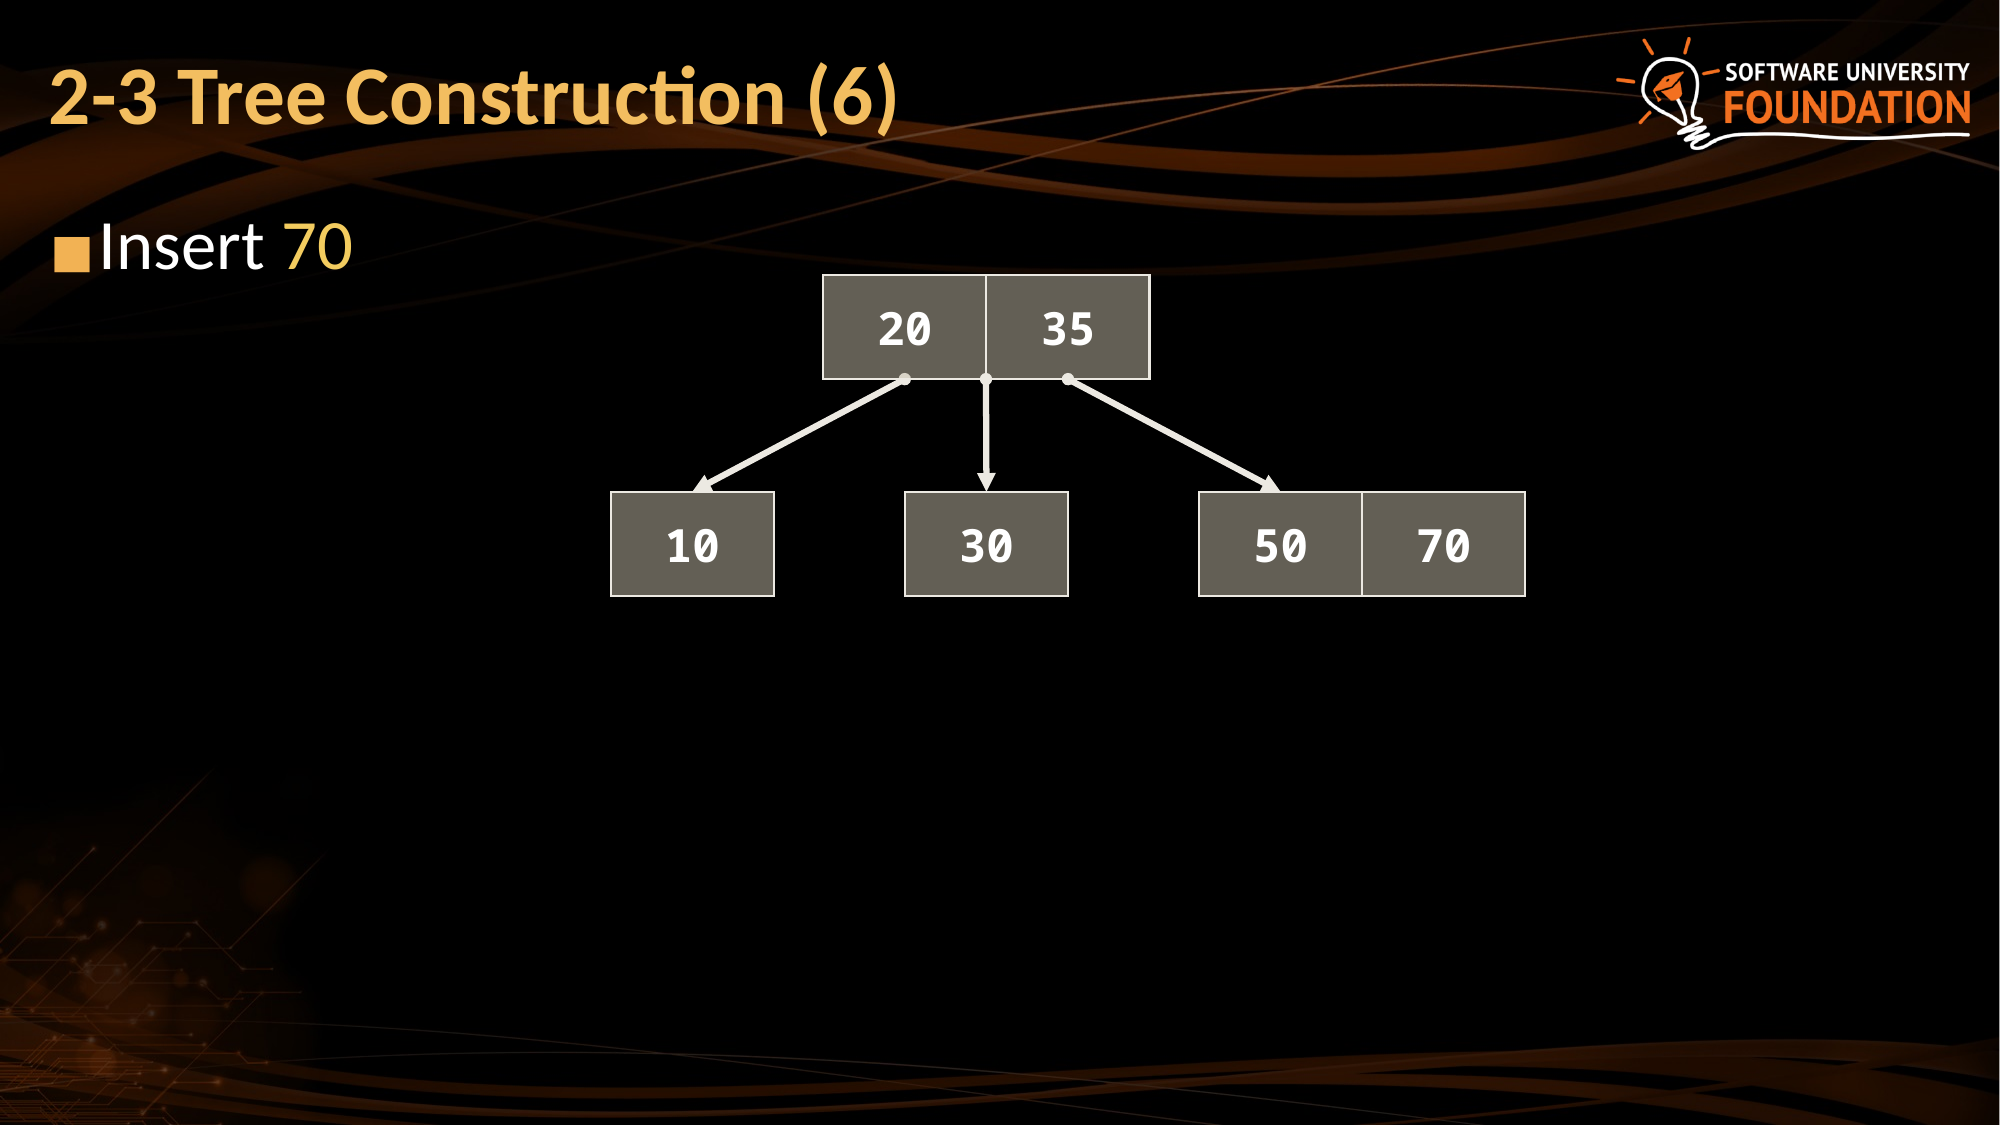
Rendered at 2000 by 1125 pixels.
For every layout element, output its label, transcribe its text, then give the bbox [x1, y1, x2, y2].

text_box 35 [987, 274, 1150, 380]
picture [0, 0, 2000, 1125]
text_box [1067, 378, 1281, 493]
text_box 70 [1362, 491, 1526, 596]
text_box 30 [904, 491, 1068, 596]
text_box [692, 378, 905, 493]
list Insert 70 [31, 188, 1968, 1103]
text_box 20 [823, 274, 987, 380]
title 2-3 Tree Construction (6) [30, 6, 1602, 189]
text_box 50 [1199, 491, 1362, 596]
text_box 10 [610, 491, 774, 596]
